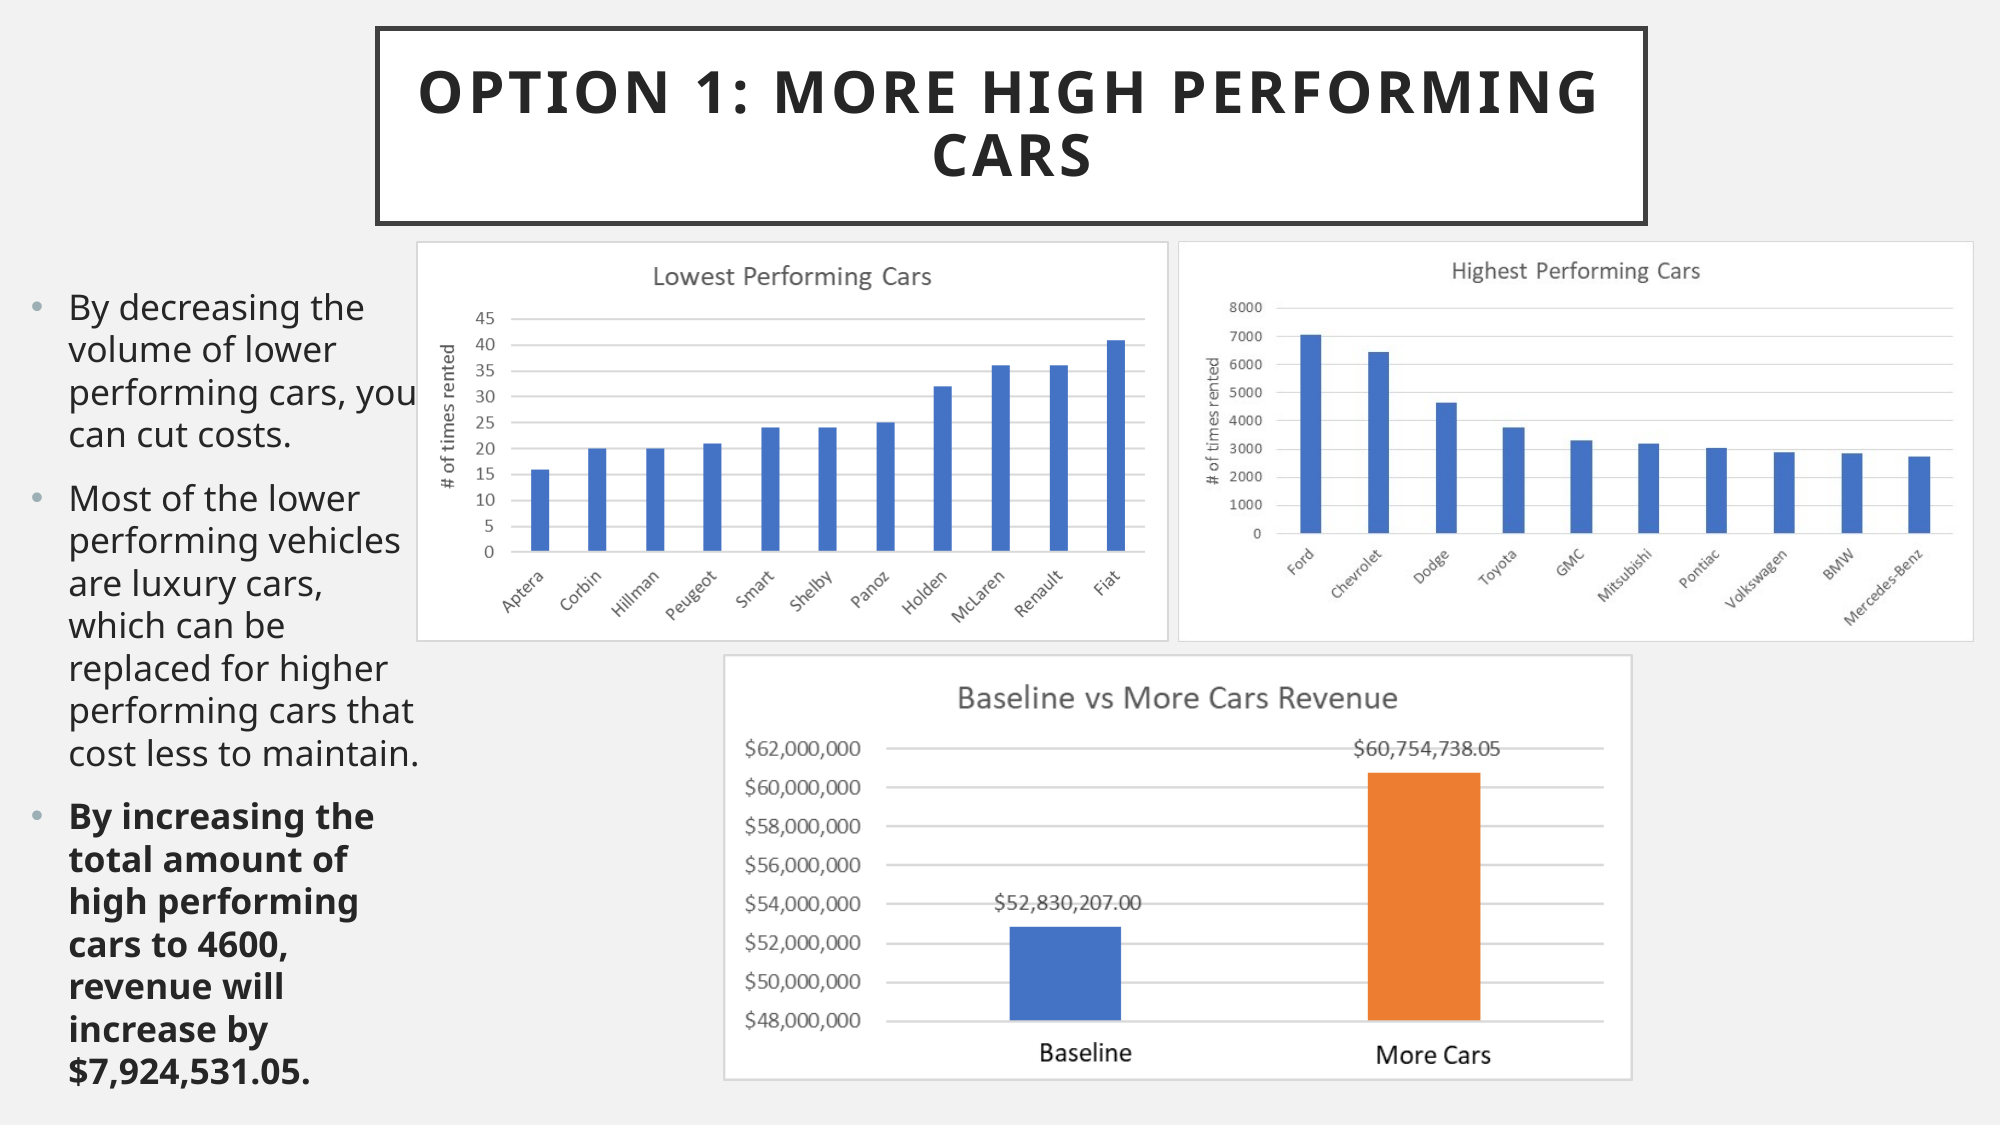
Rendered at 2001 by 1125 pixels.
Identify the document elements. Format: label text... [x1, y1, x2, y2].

picture [723, 654, 1633, 1081]
title Option 1: More High Performing Cars [375, 26, 1648, 226]
list By decreasing the volume of lower performing cars, you can cut costs. Most of the lower performing vehicles are luxury cars, which can be replaced for higher performing cars that cost less to maintain. By increasing the total amount of high performing cars to 4600, revenue will increase by $7,924,531.05. [15, 277, 436, 992]
picture [416, 241, 1169, 642]
picture [1177, 241, 1974, 642]
